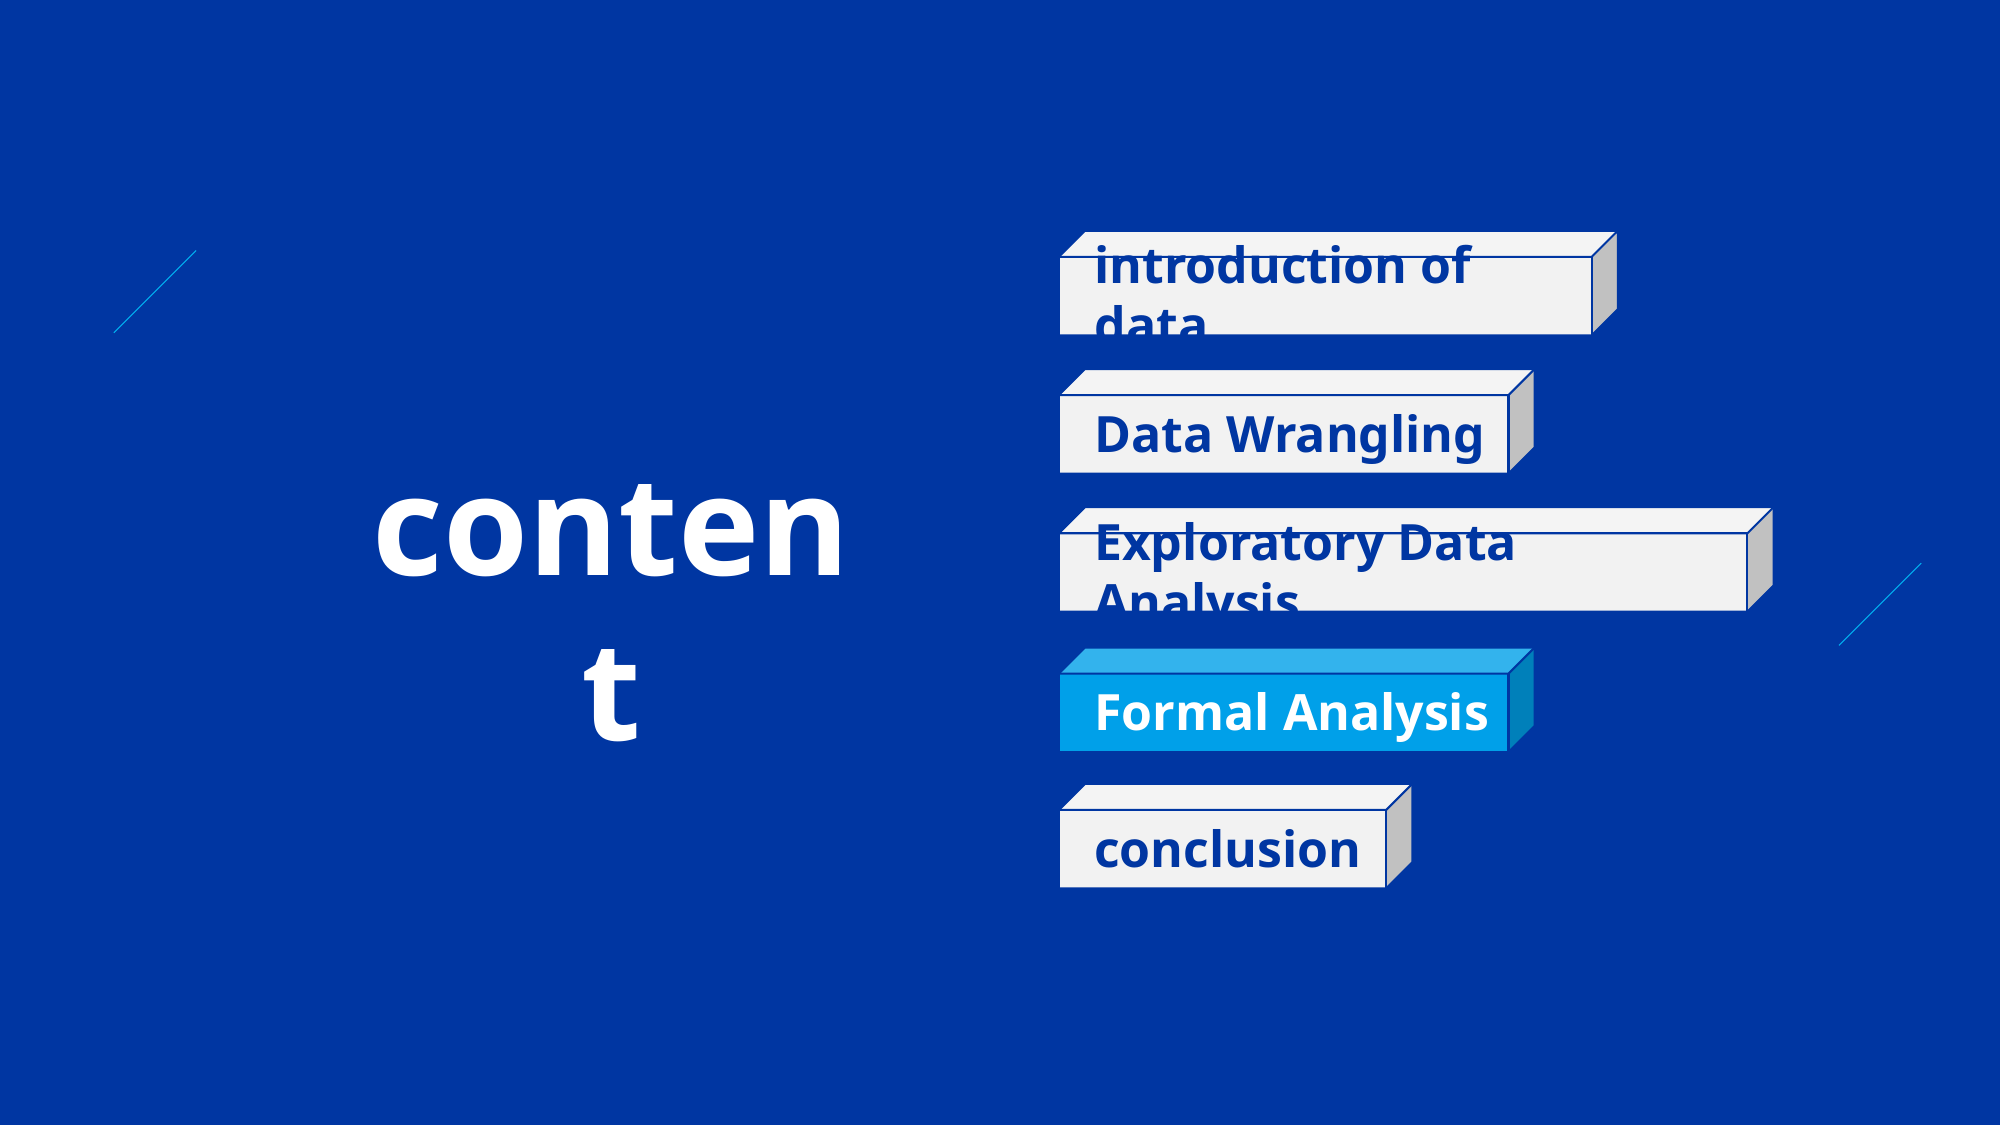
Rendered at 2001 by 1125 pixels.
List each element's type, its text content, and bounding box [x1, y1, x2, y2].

text_box Exploratory Data Analysis [1057, 506, 1775, 613]
text_box content [338, 430, 885, 775]
text_box conclusion [1057, 782, 1414, 890]
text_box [1839, 563, 1922, 646]
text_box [113, 250, 197, 333]
text_box Data Wrangling [1057, 368, 1536, 475]
text_box Formal Analysis [1057, 646, 1536, 754]
text_box introduction of data [1057, 229, 1619, 337]
text_box CONTENT [78, 224, 1922, 665]
